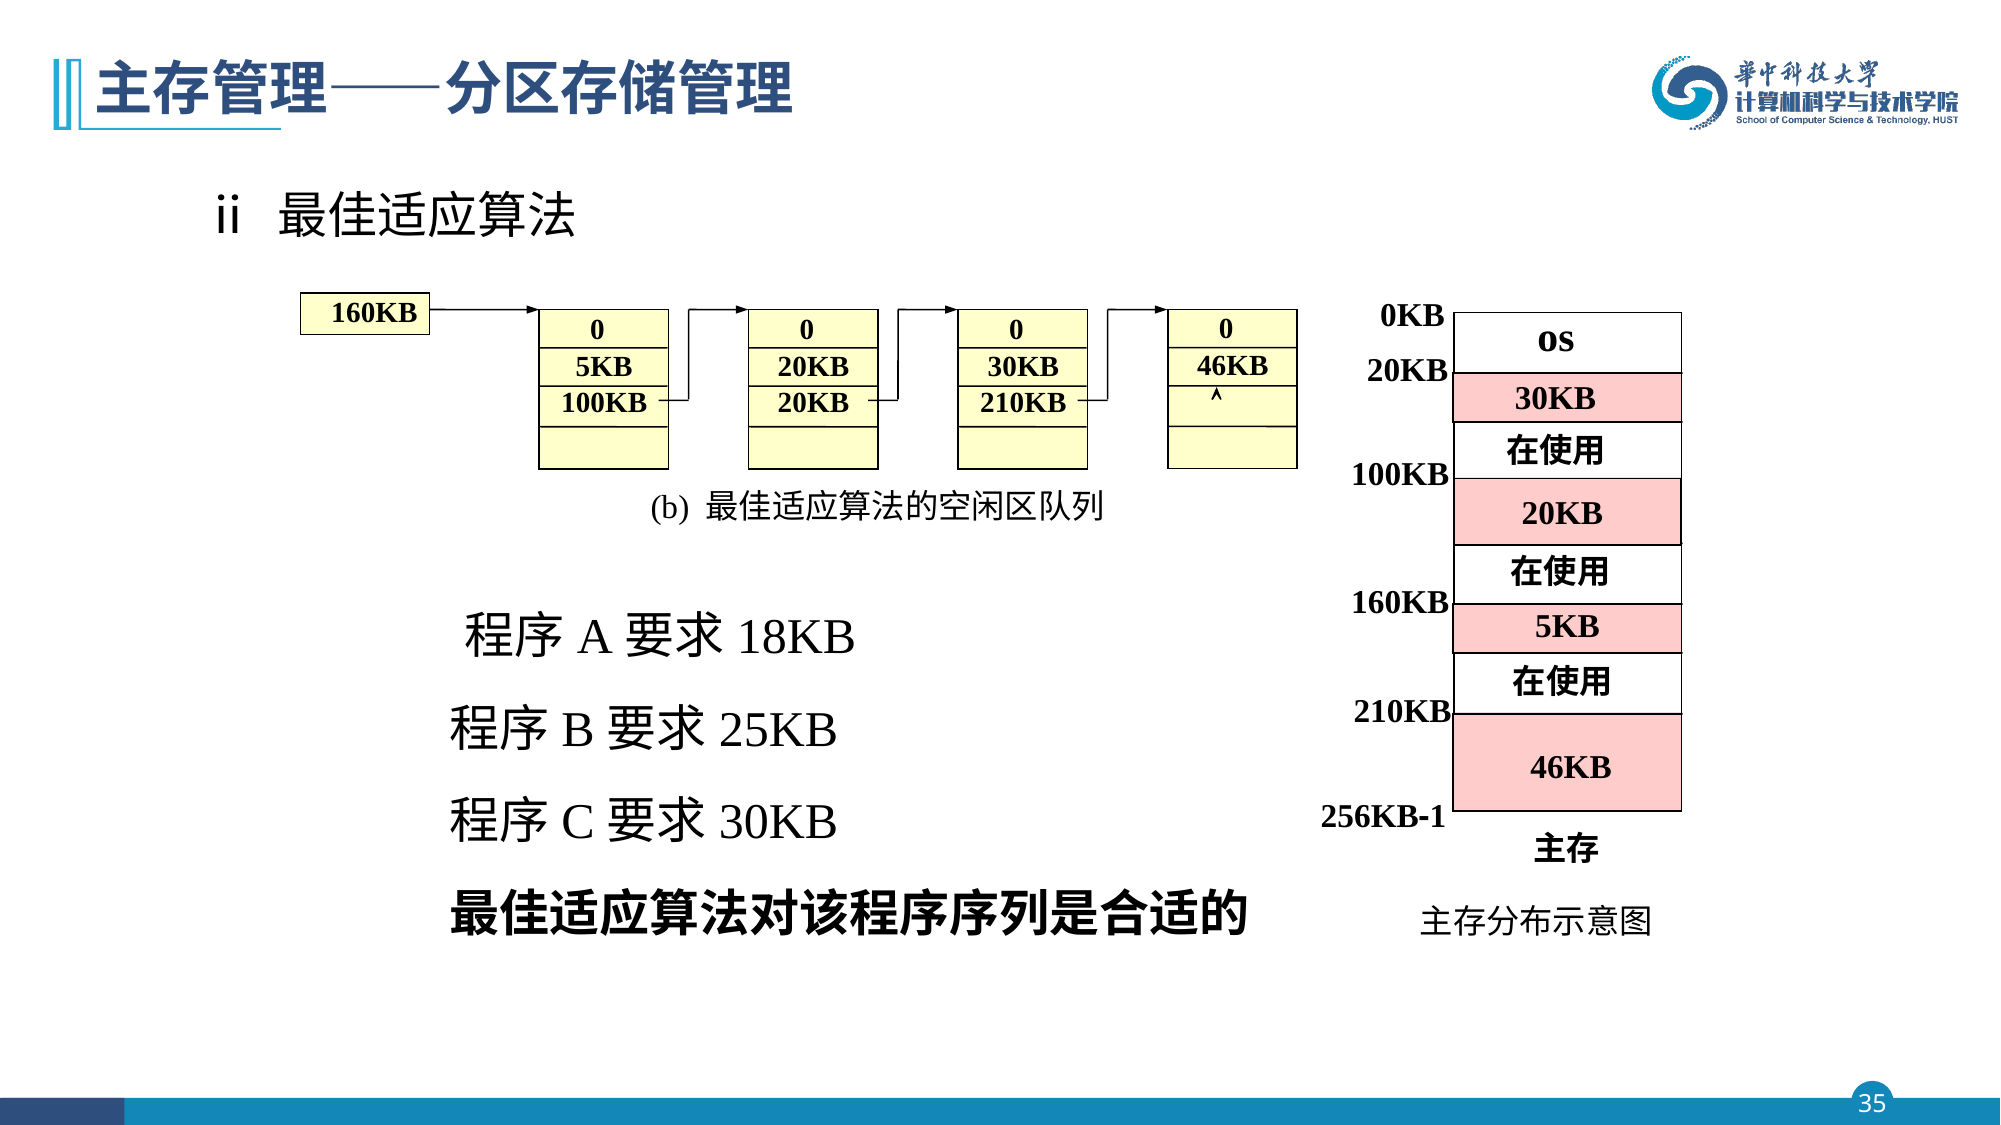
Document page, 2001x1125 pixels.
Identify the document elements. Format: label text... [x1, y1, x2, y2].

title 主存管理——分区存储管理 [80, 51, 1653, 137]
picture [1653, 56, 1678, 79]
picture [1653, 56, 1958, 130]
text_box 主存分布示意图 [1405, 892, 1676, 948]
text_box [300, 292, 1298, 522]
text_box 程序A要求18KB 程序B要求25KB 程序C要求30KB 最佳适应算法对该程序序列是合适的 [287, 577, 1281, 950]
text_box ⅱ 最佳适应算法 [95, 158, 765, 252]
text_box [1305, 285, 1683, 875]
